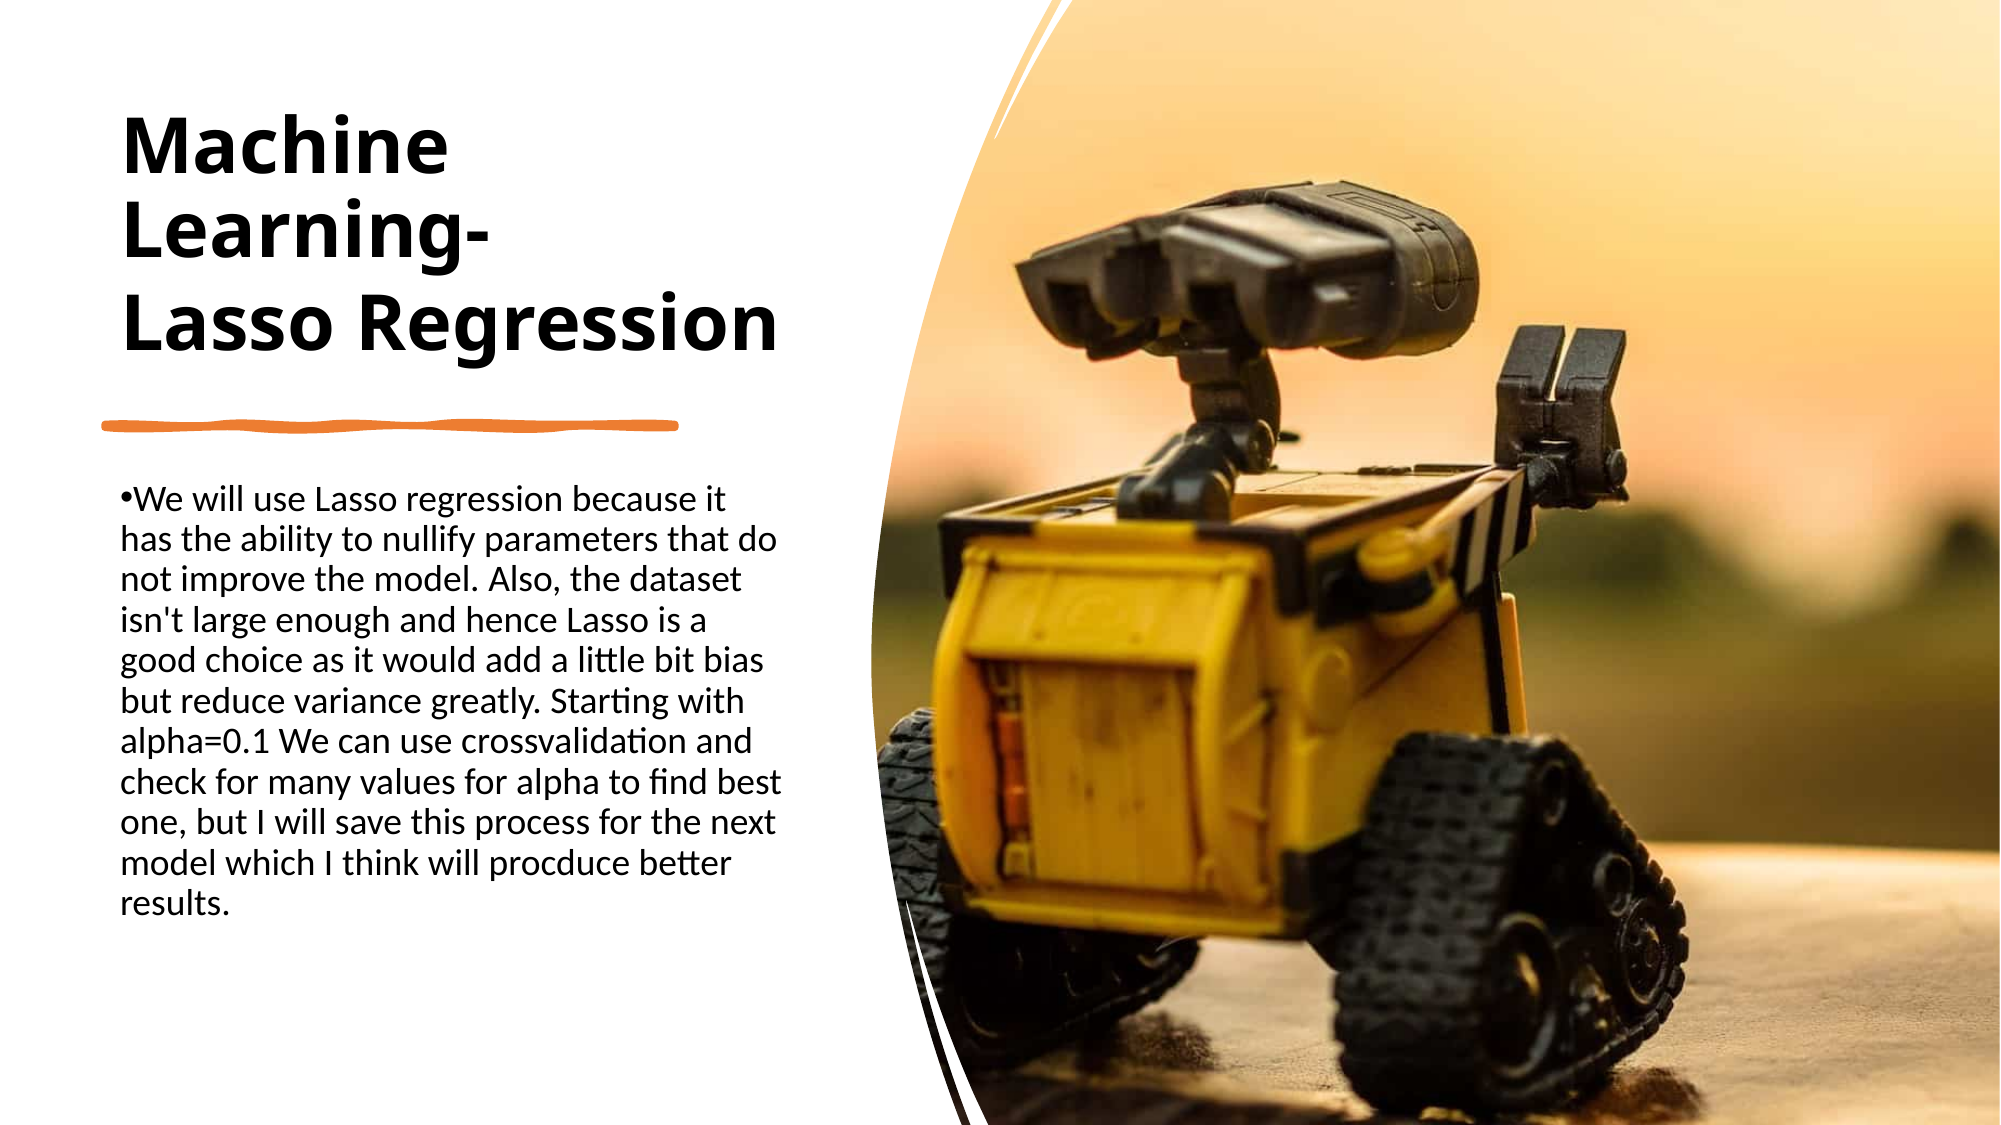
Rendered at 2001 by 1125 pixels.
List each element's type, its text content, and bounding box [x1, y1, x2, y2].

text_box [0, 0, 871, 1125]
text_box We will use Lasso regression because it has the ability to nullify parameters that do not improve the model. Also, the dataset isn't large enough and hence Lasso is a good choice as it would add a little bit bias but reduce variance greatly. Starting with alpha=0.1 We can use crossvalidation and check for many values for alpha to find best one, but I will save this process for the next model which I think will procduce better results. [102, 462, 803, 1024]
text_box [103, 421, 676, 431]
picture [871, 0, 2000, 1125]
text_box Machine Learning- Lasso Regression [105, 53, 822, 375]
